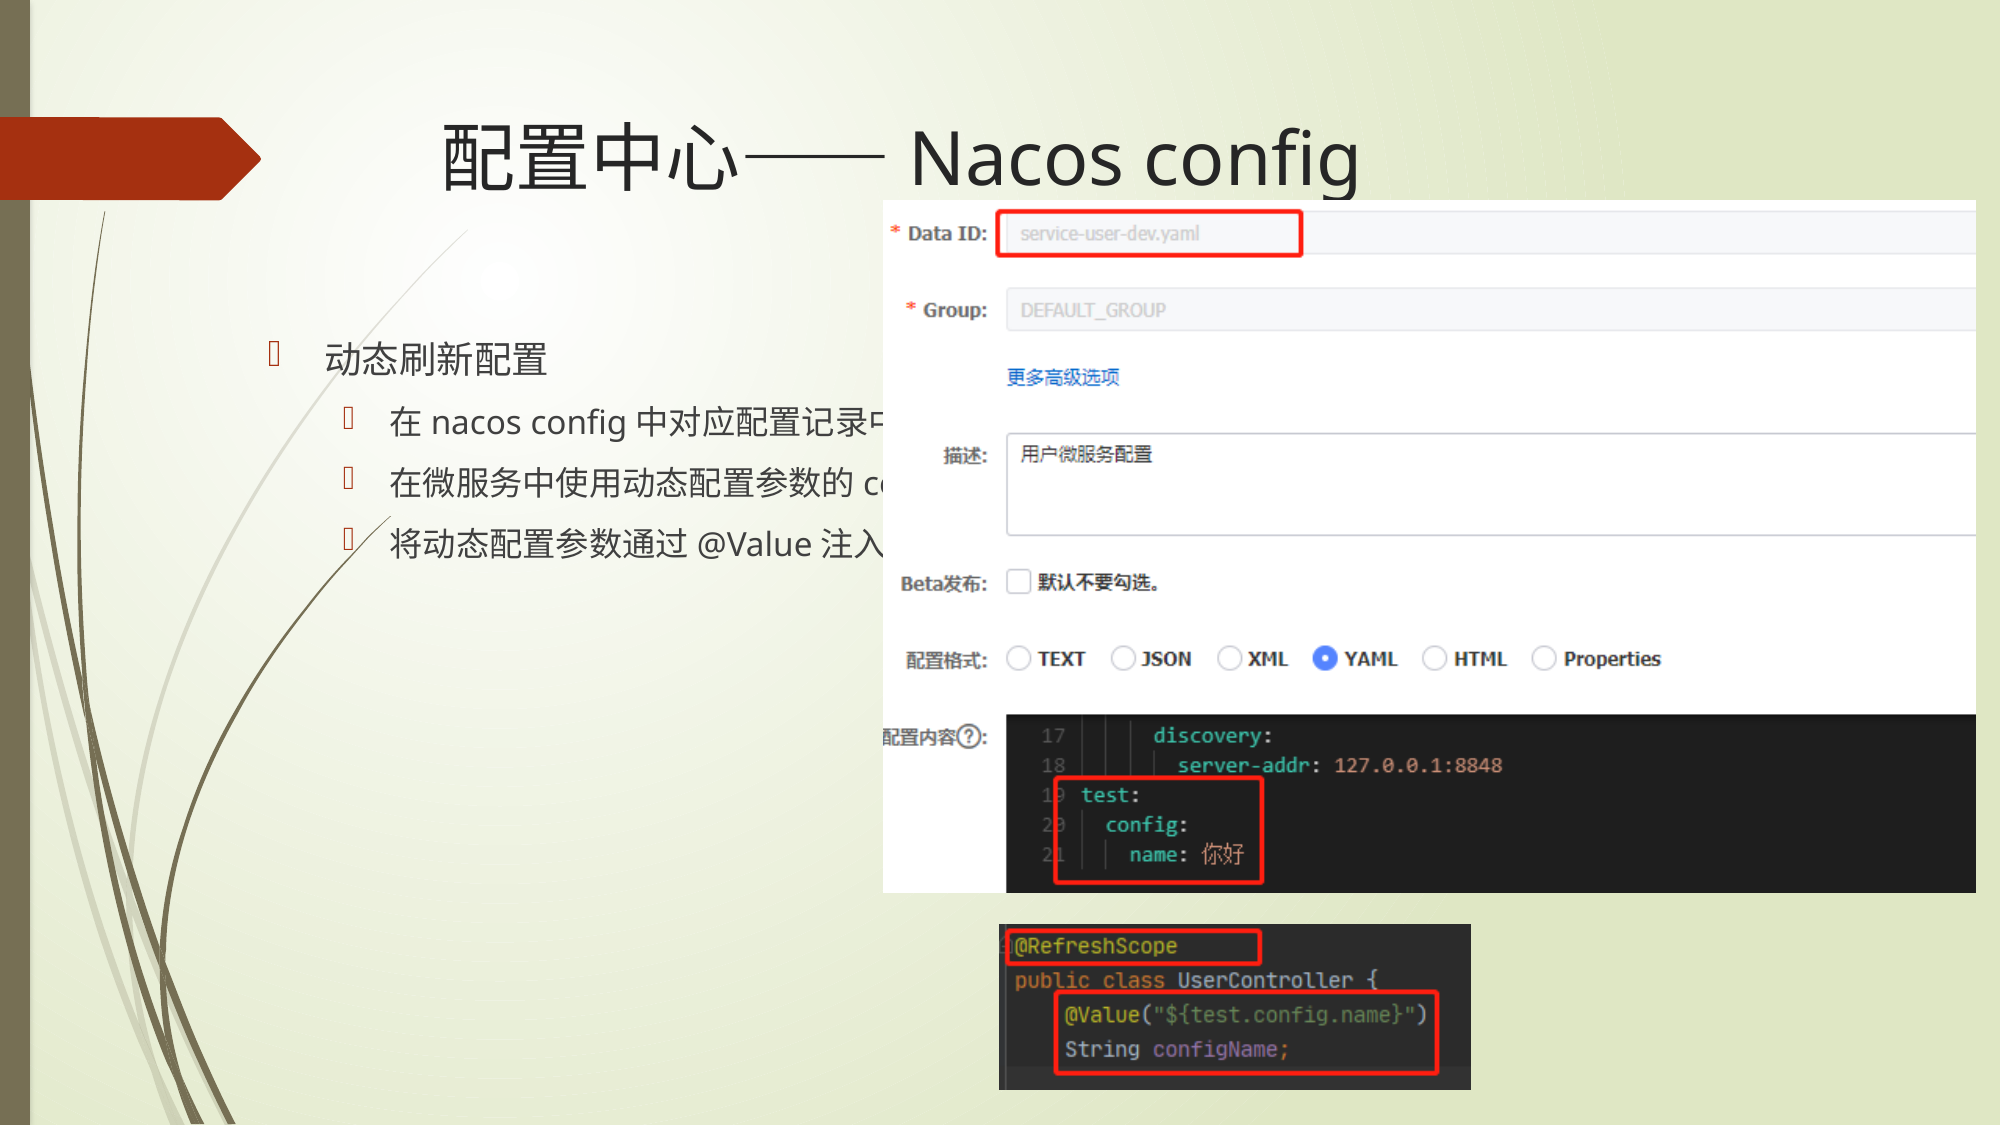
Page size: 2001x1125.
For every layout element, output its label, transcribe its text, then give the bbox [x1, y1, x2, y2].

list 动态刷新配置 在nacos config中对应配置记录中添加动态配置项 在微服务中使用动态配置参数的controller前注解@RefreshScope 将动态配置参数通过@Value注入Controller [252, 328, 1716, 948]
title 配置中心——Nacos config [425, 102, 1888, 313]
picture [999, 923, 1471, 1091]
picture [883, 200, 1977, 894]
